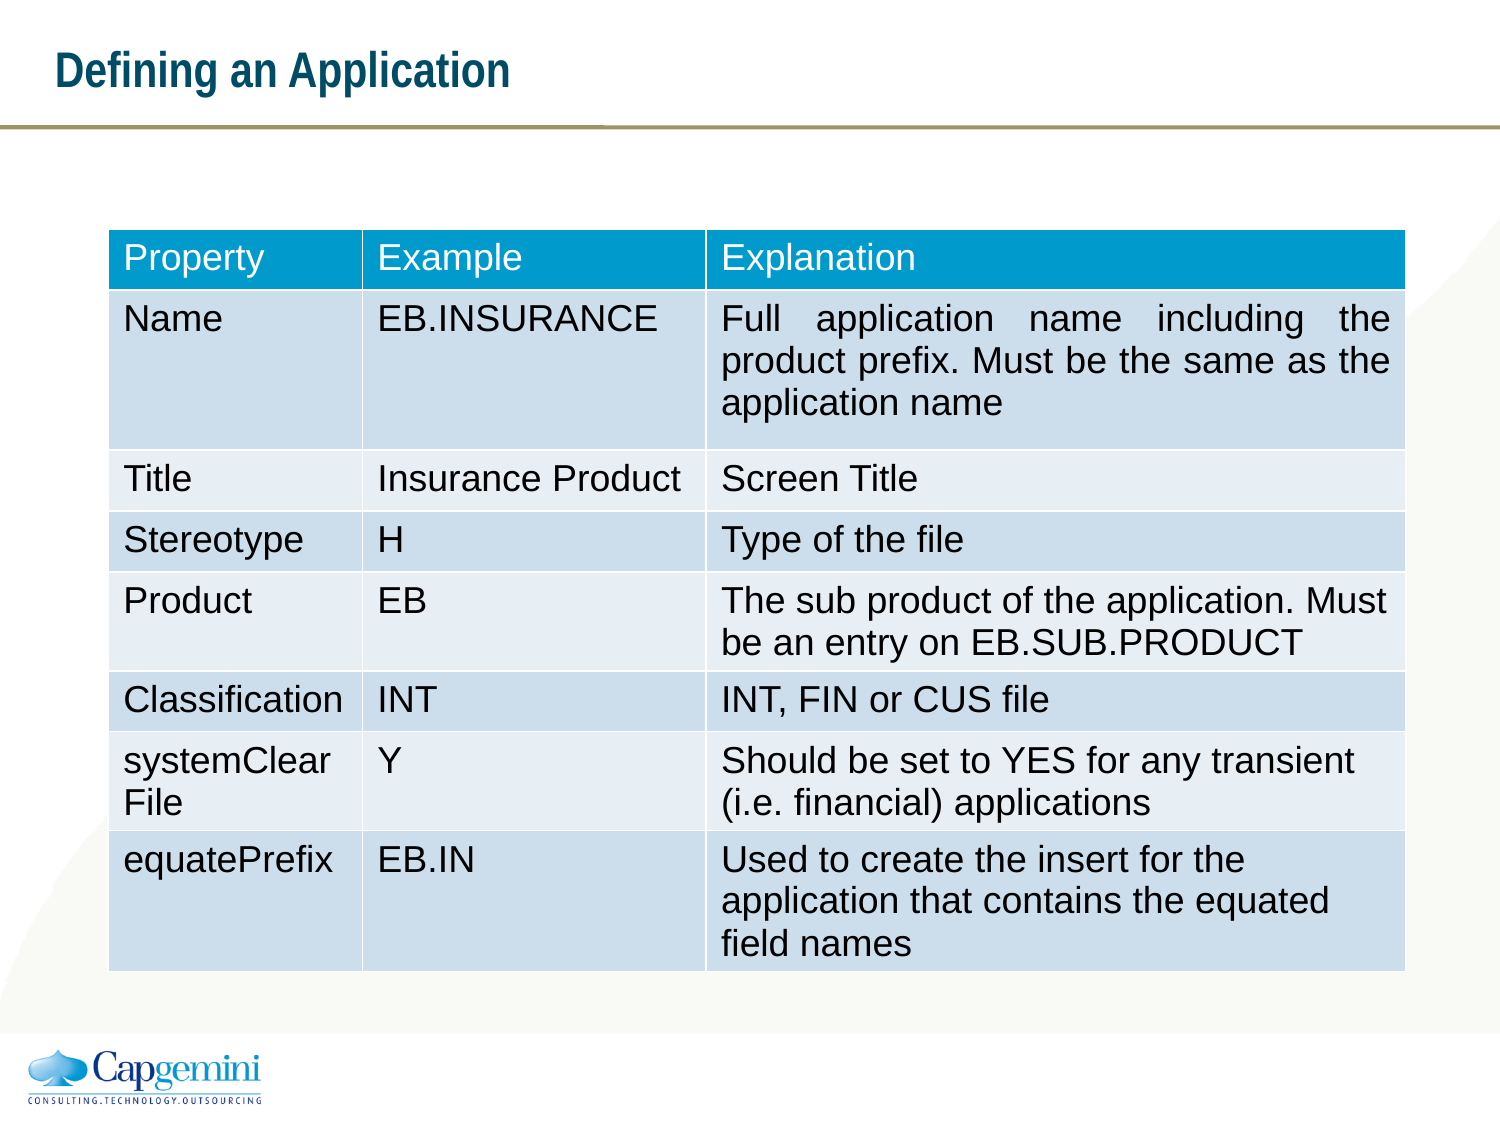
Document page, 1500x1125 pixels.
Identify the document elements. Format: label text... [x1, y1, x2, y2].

table_header Example [363, 230, 705, 289]
table_cell Used to create the insert for the application that contains the equated field names [707, 831, 1405, 971]
table_cell Screen Title [707, 451, 1405, 510]
table_cell Full application name including the product prefix. Must be the same as the application name [707, 291, 1405, 449]
table_cell Classification [109, 672, 362, 731]
table_cell Title [109, 451, 362, 510]
picture [0, 130, 1500, 1125]
table_header Explanation [707, 230, 1405, 289]
picture [0, 0, 1500, 125]
table_cell INT [363, 672, 705, 731]
table_cell H [363, 512, 705, 571]
table_cell Type of the file [707, 512, 1405, 571]
table_cell Product [109, 573, 362, 670]
table_cell INT, FIN or CUS file [707, 672, 1405, 731]
table_cell The sub product of the application. Must be an entry on EB.SUB.PRODUCT [707, 573, 1405, 670]
title Defining an Application [39, 22, 1470, 113]
table_cell EB.INSURANCE [363, 291, 705, 449]
table_cell EB.IN [363, 831, 705, 971]
list [39, 207, 1470, 1006]
table_cell systemClearFile [109, 732, 362, 830]
table_cell Stereotype [109, 512, 362, 571]
table_cell Insurance Product [363, 451, 705, 510]
table_header Property [109, 230, 362, 289]
table_cell Y [363, 732, 705, 830]
table_cell EB [363, 573, 705, 670]
table_cell Name [109, 291, 362, 449]
table_cell Should be set to YES for any transient (i.e. financial) applications [707, 732, 1405, 830]
table_cell equatePrefix [109, 831, 362, 971]
